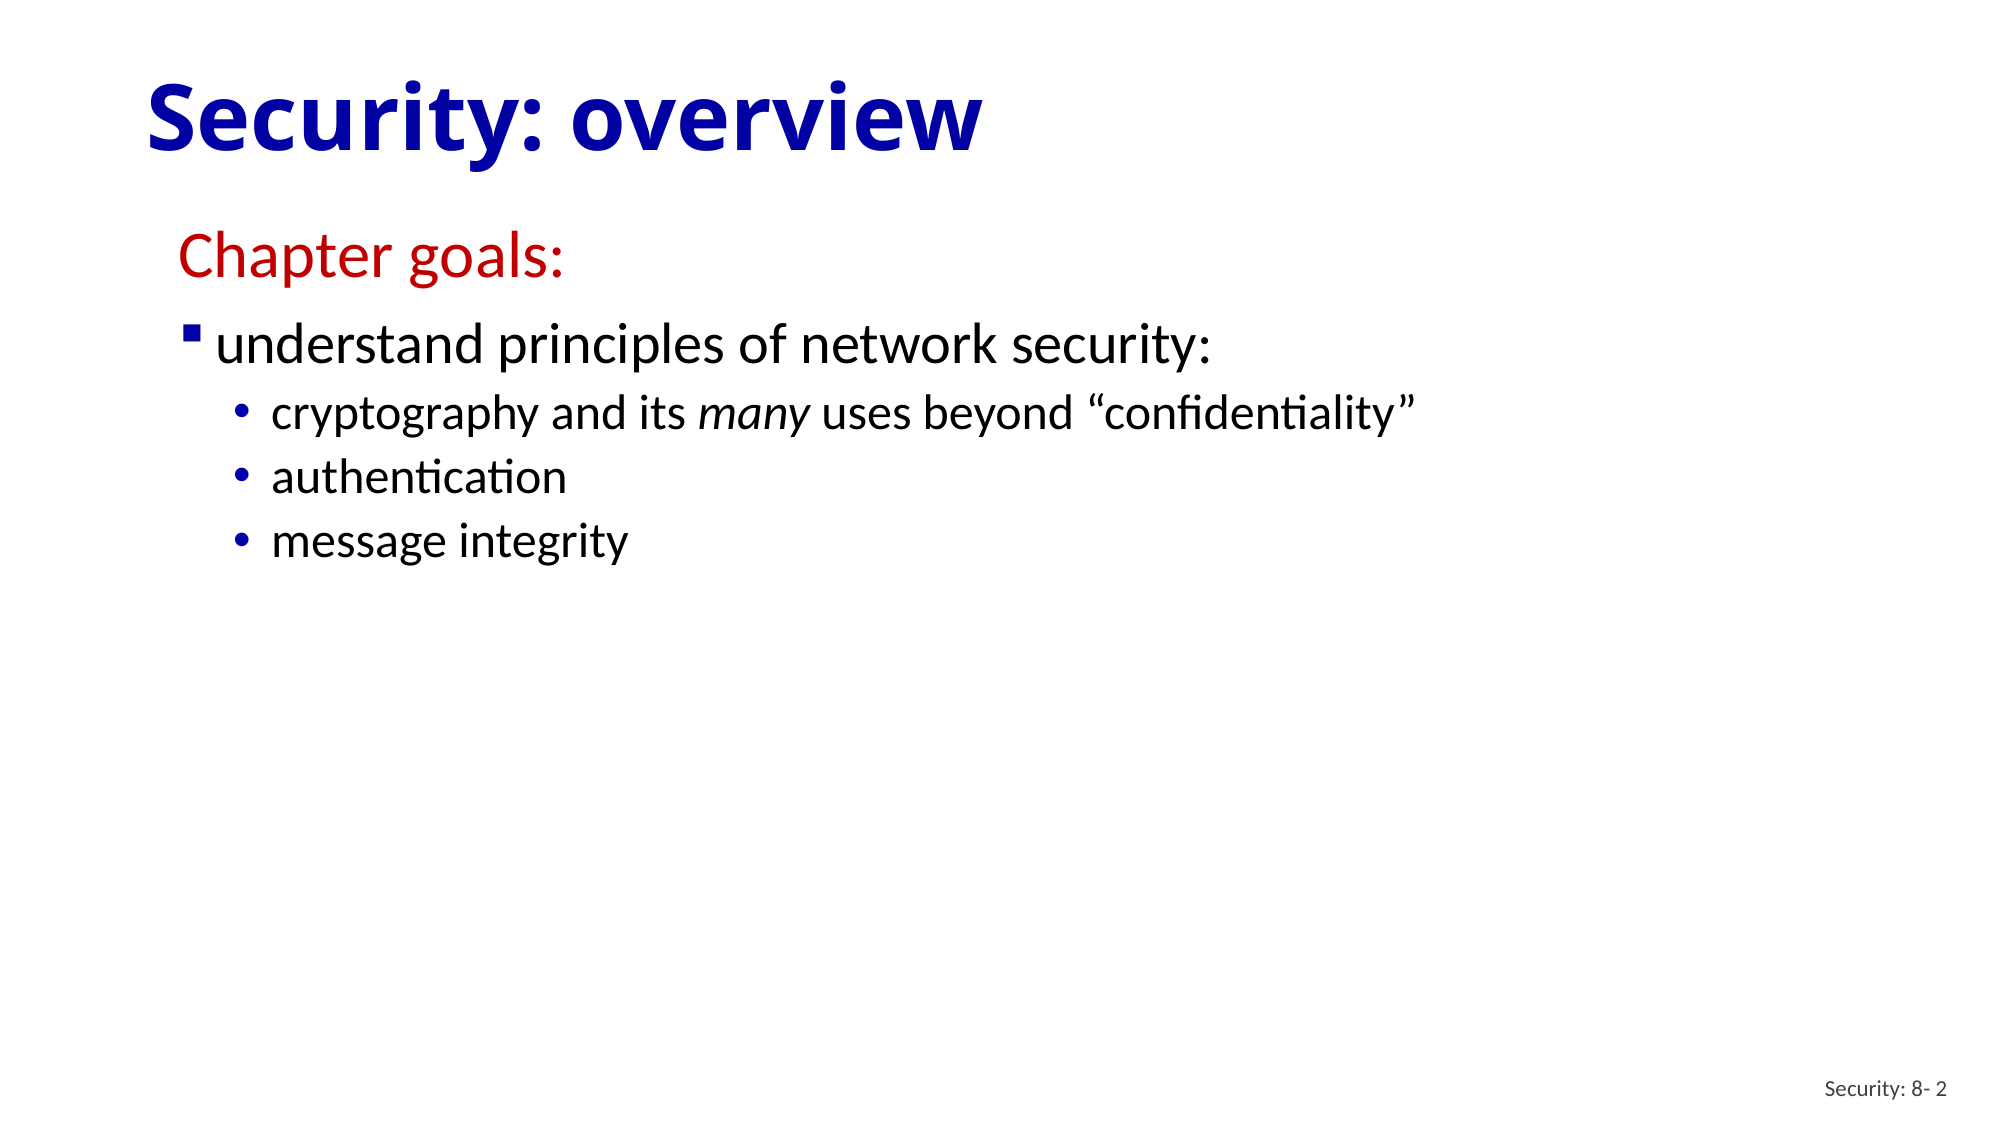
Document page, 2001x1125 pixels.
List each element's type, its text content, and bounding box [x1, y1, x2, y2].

text_box Chapter goals: understand principles of network security: cryptography and its many uses beyond “confidentiality” authentication message integrity [142, 212, 1508, 1029]
slide_number Security: 8- 2 [1512, 1056, 1963, 1117]
title Security: overview [131, 47, 1856, 195]
